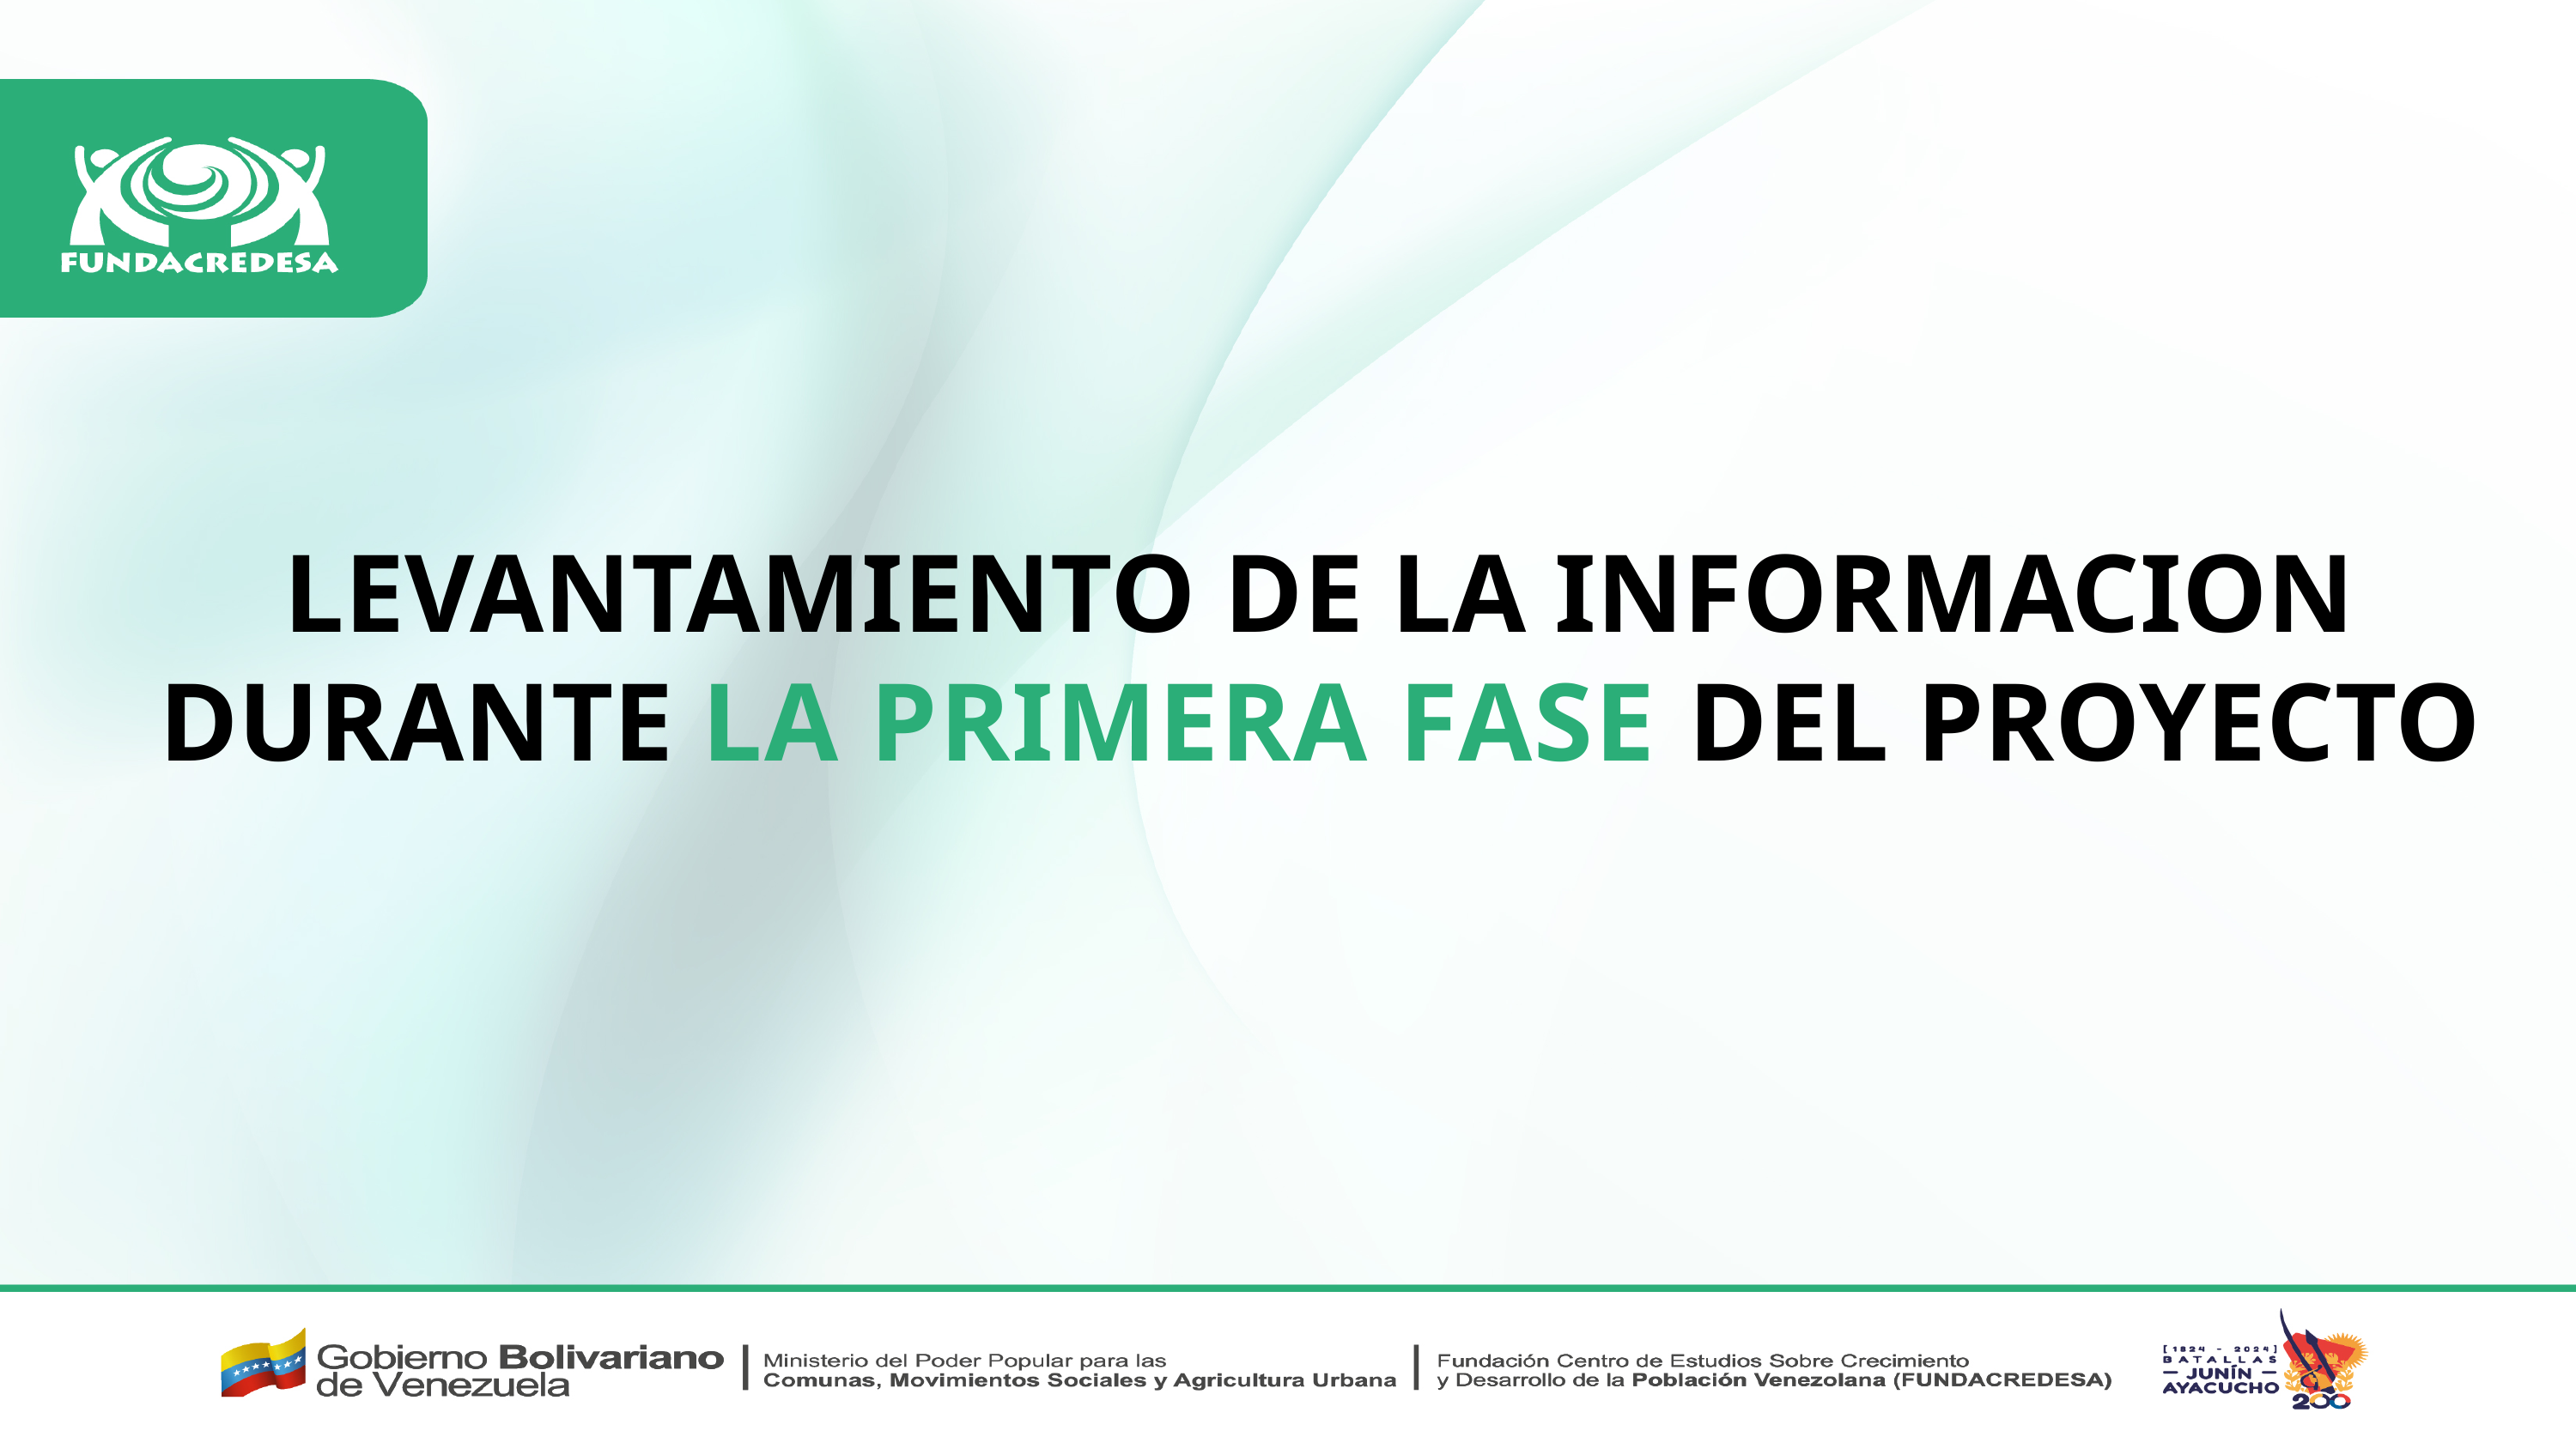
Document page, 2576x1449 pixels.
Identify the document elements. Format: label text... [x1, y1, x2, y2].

picture [0, 0, 2576, 1449]
title LEVANTAMIENTO DE LA INFORMACION DURANTE LA PRIMERA FASE DEL PROYECTO [111, 603, 2529, 846]
